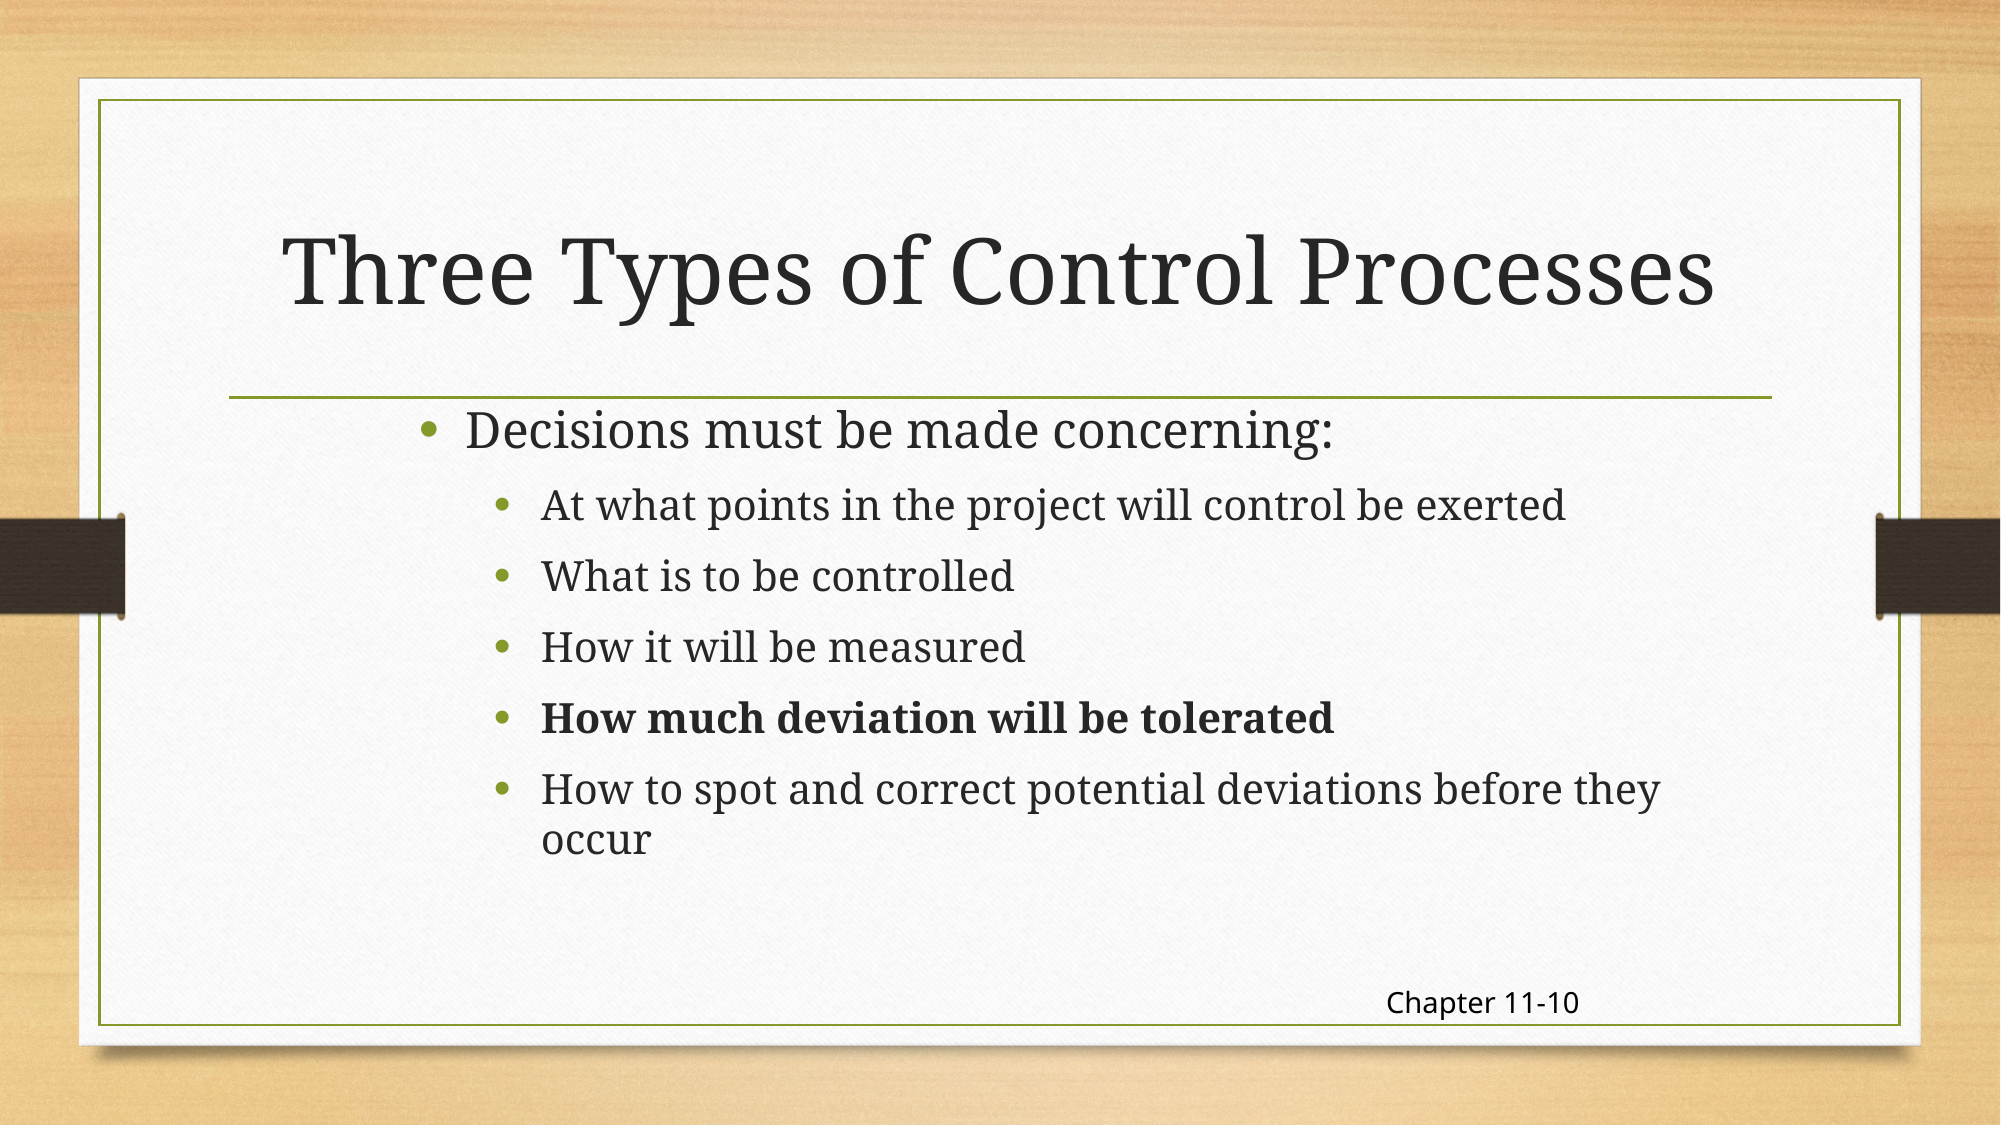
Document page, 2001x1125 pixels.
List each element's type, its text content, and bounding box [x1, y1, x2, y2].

list Decisions must be made concerning: At what points in the project will control be exerted What is to be controlled How it will be measured How much deviation will be tolerated How to spot and correct potential deviations before they occur [403, 390, 1680, 921]
title Three Types of Control Processes [212, 161, 1788, 375]
picture [0, 0, 2001, 1125]
text_box Chapter 11-10 [1371, 976, 1709, 1027]
